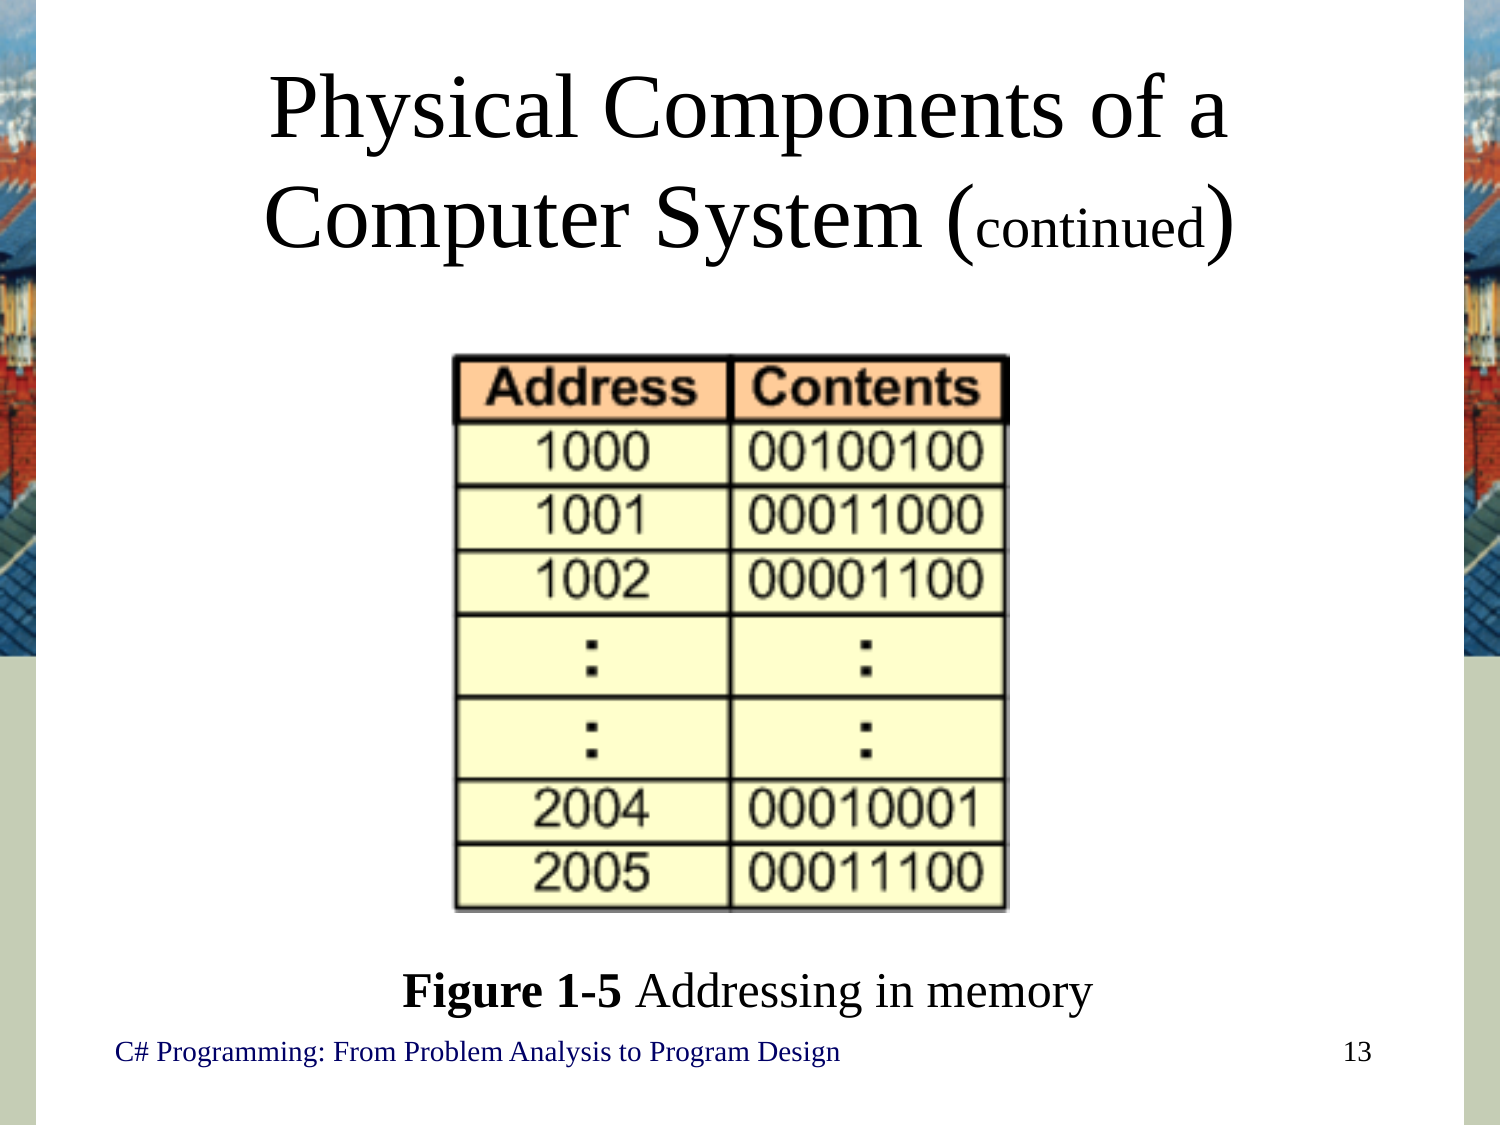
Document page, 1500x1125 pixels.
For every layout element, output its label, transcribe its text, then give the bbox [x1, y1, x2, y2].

text_box Figure 1-5 Addressing in memory [387, 949, 1109, 1025]
picture [1464, 0, 1500, 1125]
footer C# Programming: From Problem Analysis to Program Design [99, 1024, 988, 1101]
title Physical Components of a Computer System (continued) [112, 62, 1388, 250]
picture [449, 349, 1010, 913]
slide_number 13 [1074, 1024, 1388, 1101]
picture [0, 0, 36, 1125]
